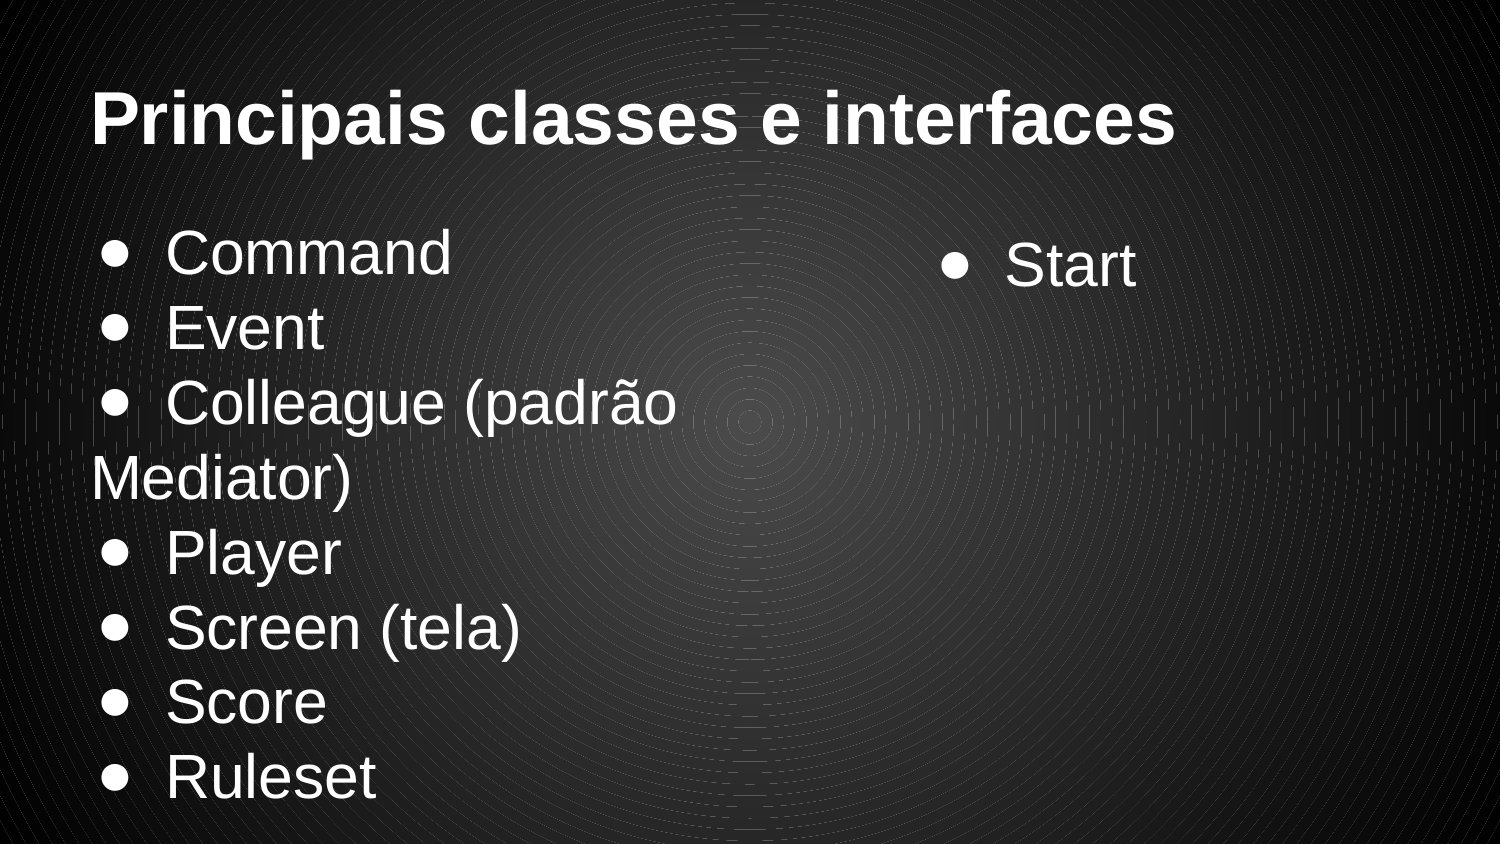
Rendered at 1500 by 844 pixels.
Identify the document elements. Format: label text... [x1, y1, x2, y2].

text_box Start [914, 209, 1500, 761]
title Principais classes e interfaces [75, 33, 1425, 175]
list Command Event Colleague (padrão Mediator) Player Screen (tela) Score Ruleset [75, 196, 981, 808]
